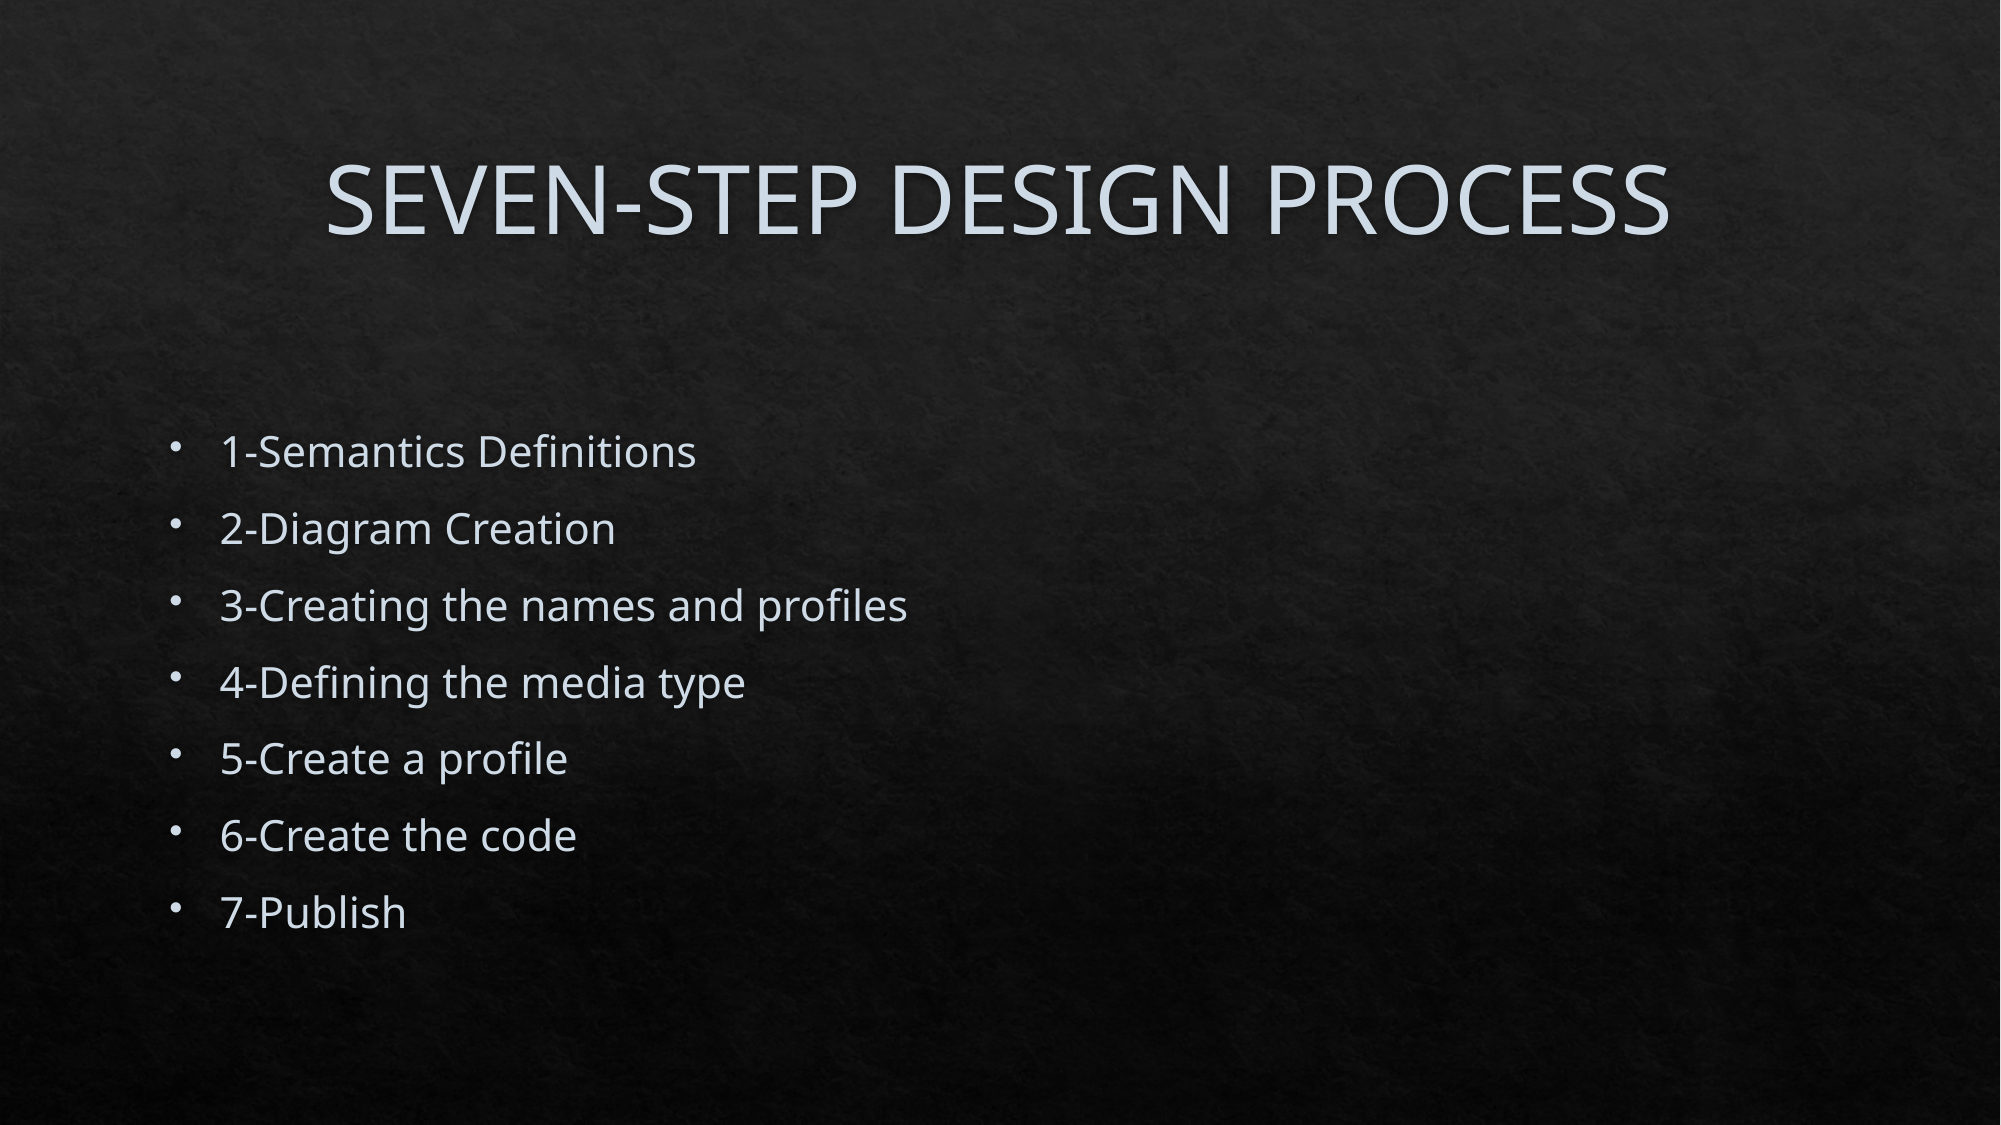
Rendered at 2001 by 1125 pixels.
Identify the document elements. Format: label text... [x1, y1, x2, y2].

title SEVEN-STEP DESIGN PROCESS [149, 99, 1849, 307]
list 1-Semantics Definitions 2-Diagram Creation 3-Creating the names and profiles 4-Defining the media type 5-Create a profile 6-Create the code 7-Publish [149, 340, 1849, 950]
